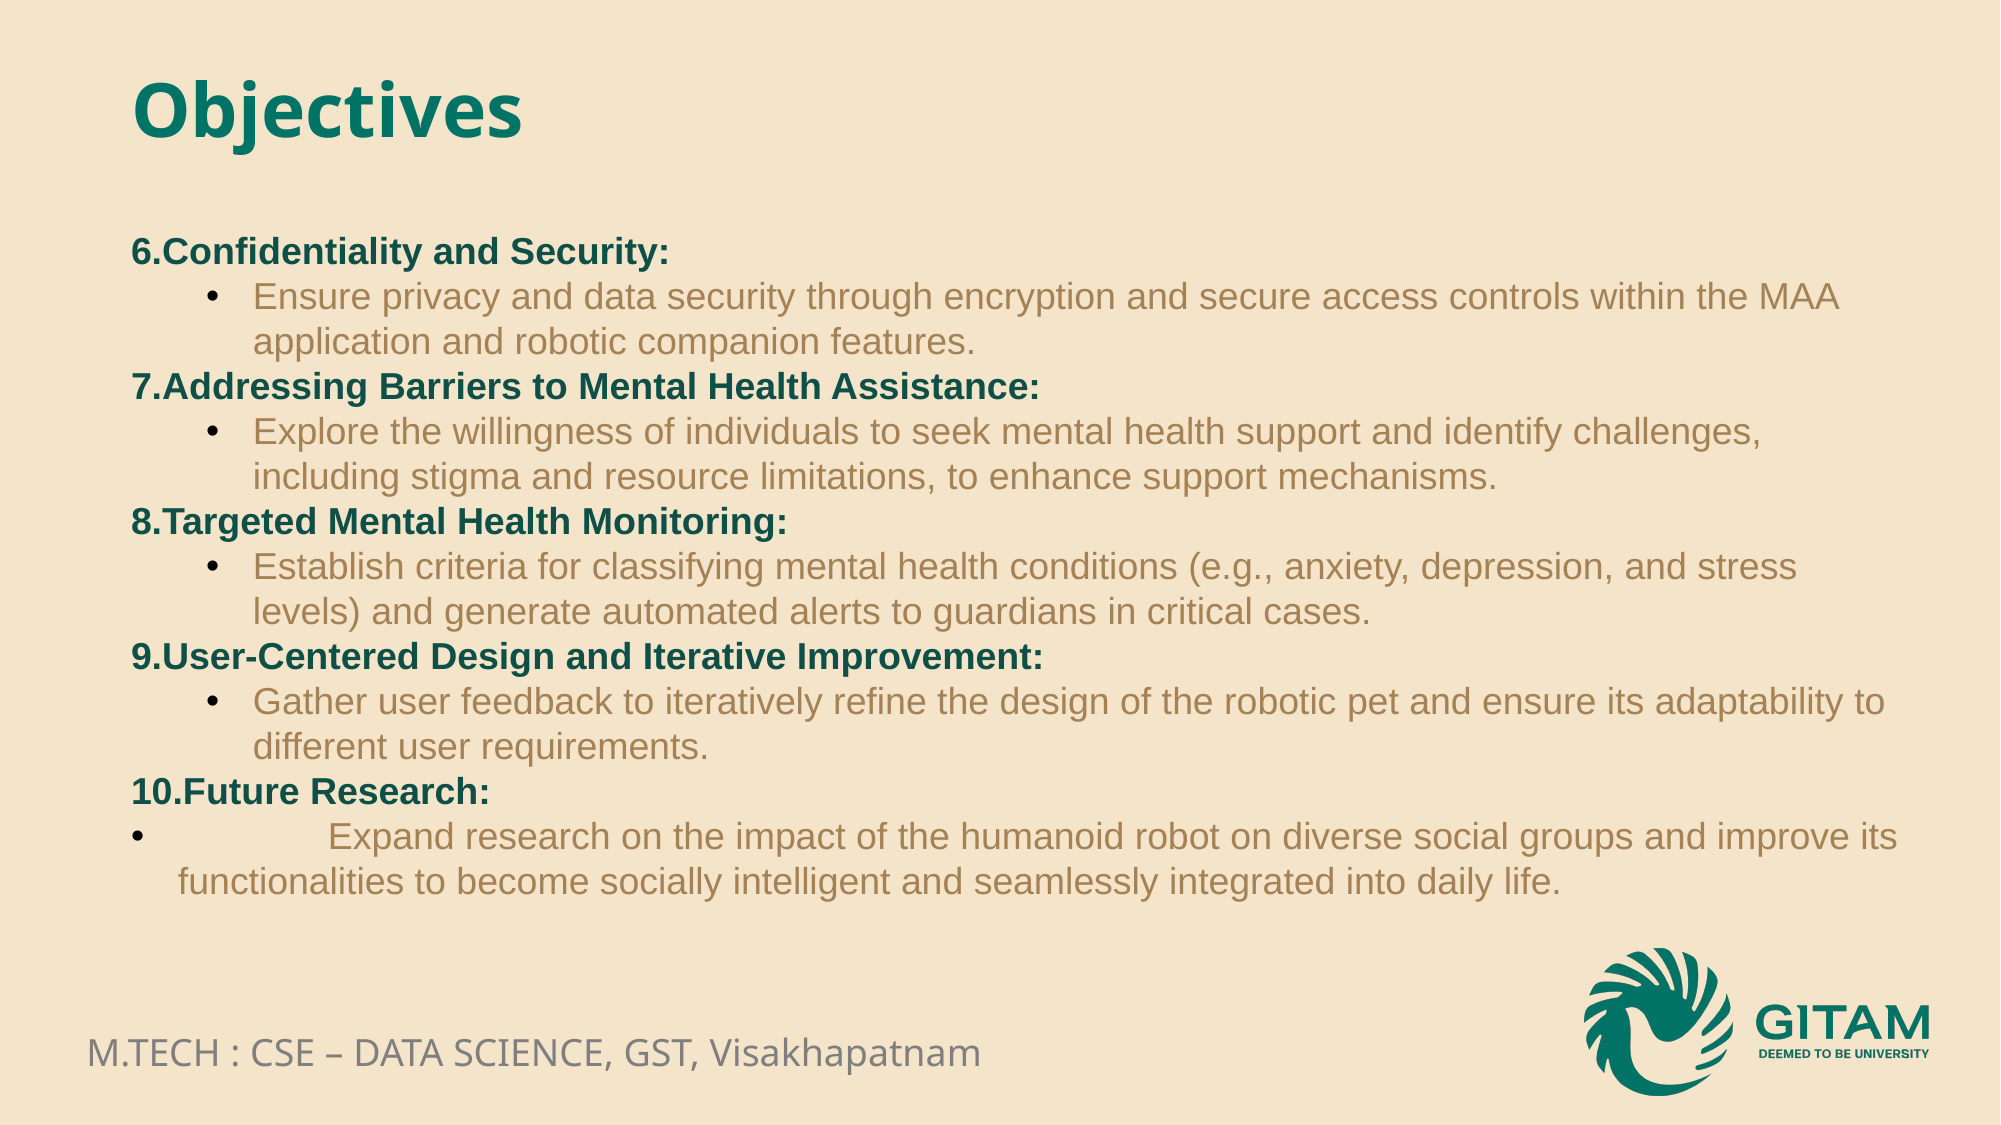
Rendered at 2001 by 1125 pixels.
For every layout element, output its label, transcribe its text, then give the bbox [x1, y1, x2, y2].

text_box Objectives [116, 54, 1484, 161]
picture [1584, 947, 1929, 1096]
text_box M.TECH : CSE – DATA SCIENCE, GST, Visakhapatnam [71, 1021, 1135, 1082]
text_box 6.Confidentiality and Security: Ensure privacy and data security through encryption and secure access controls within the MAA application and robotic companion features. 7.Addressing Barriers to Mental Health Assistance: Explore the willingness of individuals to seek mental health support and identify challenges, including stigma and resource limitations, to enhance support mechanisms. 8.Targeted Mental Health Monitoring: Establish criteria for classifying mental health conditions (e.g., anxiety, depression, and stress levels) and generate automated alerts to guardians in critical cases. 9.User-Centered Design and Iterative Improvement: Gather user feedback to iteratively refine the design of the robotic pet and ensure its adaptability to different user requirements. 10.Future Research: Expand research on the impact of the humanoid robot on diverse social groups and improve its functionalities to become socially intelligent and seamlessly integrated into daily life. [116, 220, 1929, 955]
